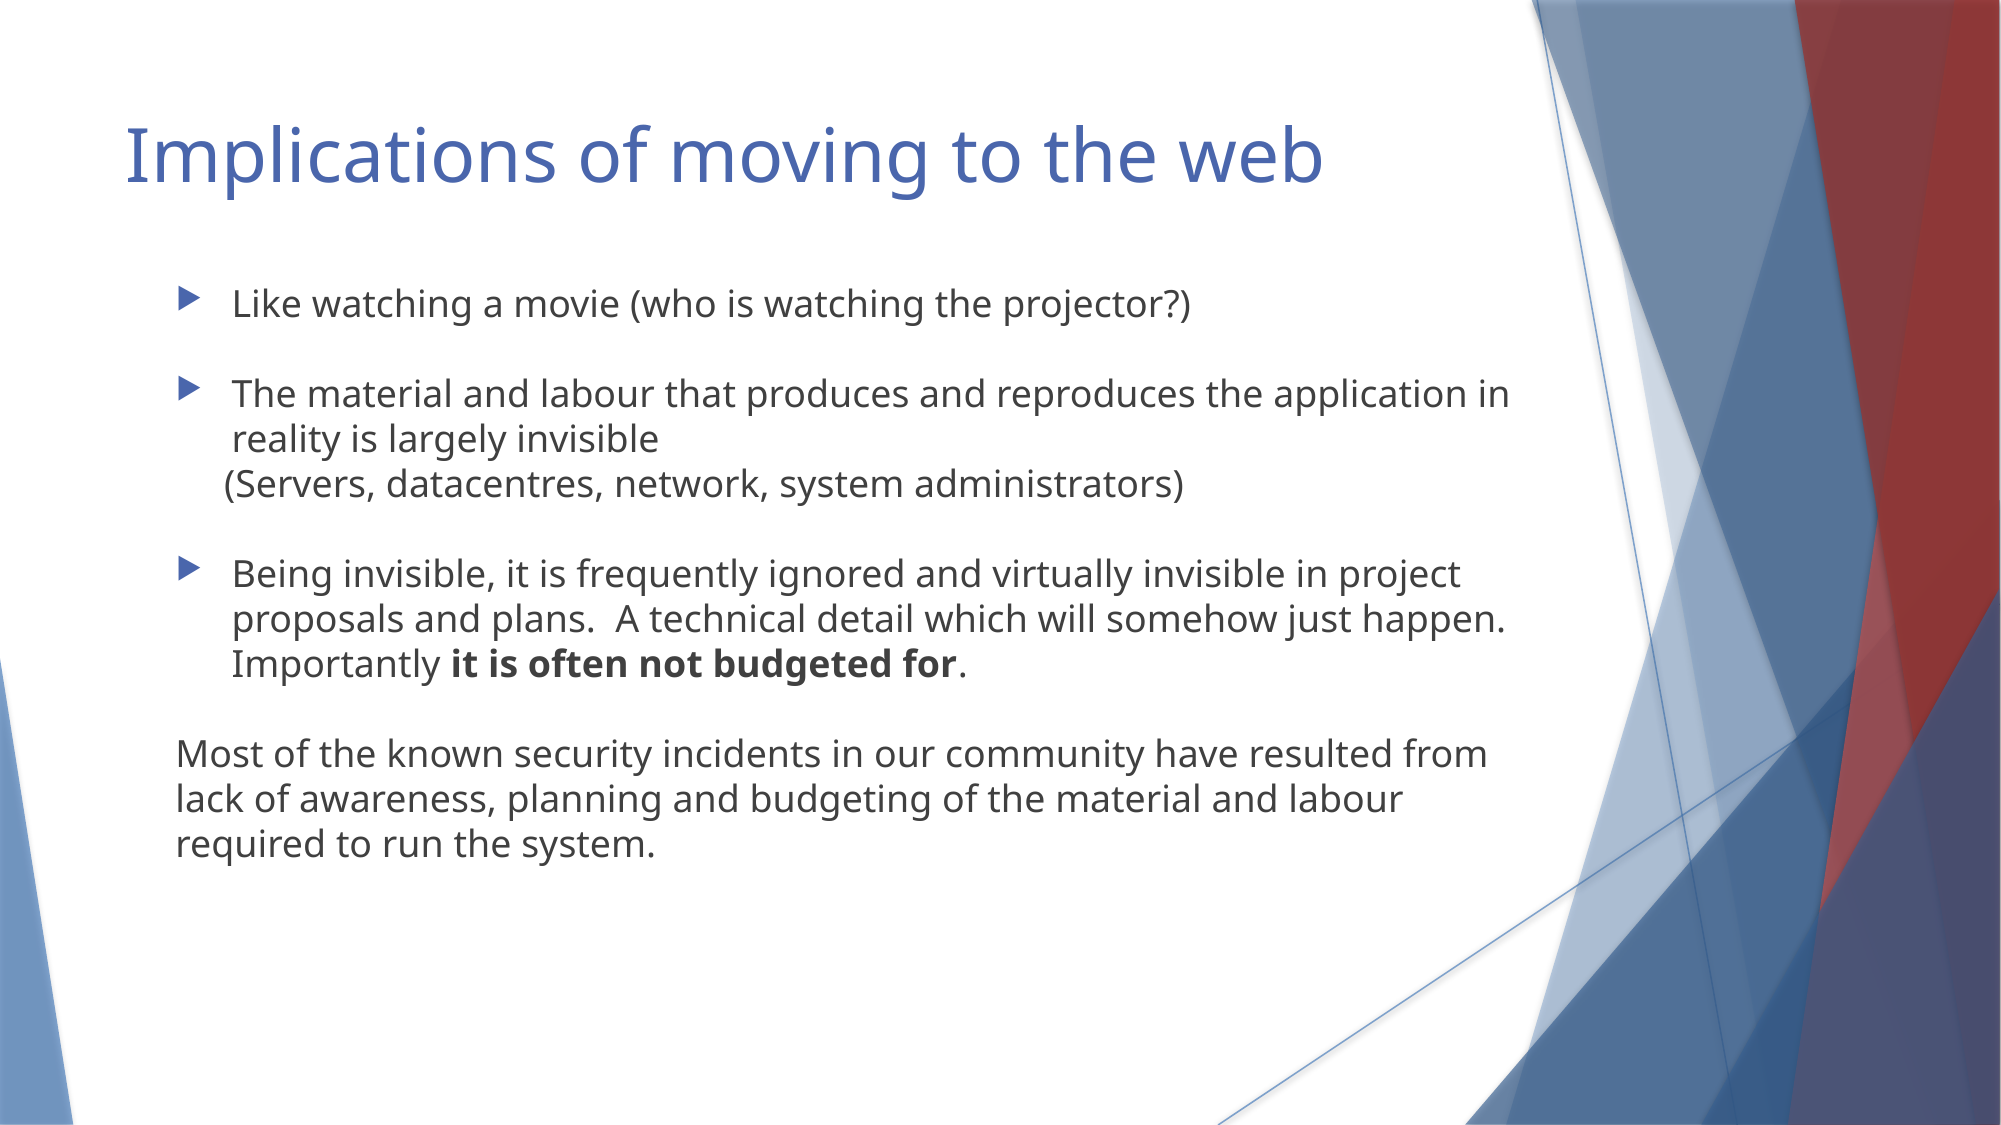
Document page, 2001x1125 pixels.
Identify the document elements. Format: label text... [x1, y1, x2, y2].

text_box Like watching a movie (who is watching the projector?) The material and labour that produces and reproduces the application in reality is largely invisible (Servers, datacentres, network, system administrators) Being invisible, it is frequently ignored and virtually invisible in project proposals and plans. A technical detail which will somehow just happen. Importantly it is often not budgeted for. Most of the known security incidents in our community have resulted from lack of awareness, planning and budgeting of the material and labour required to run the system. [160, 272, 1571, 910]
text_box Implications of moving to the web [111, 99, 1521, 317]
